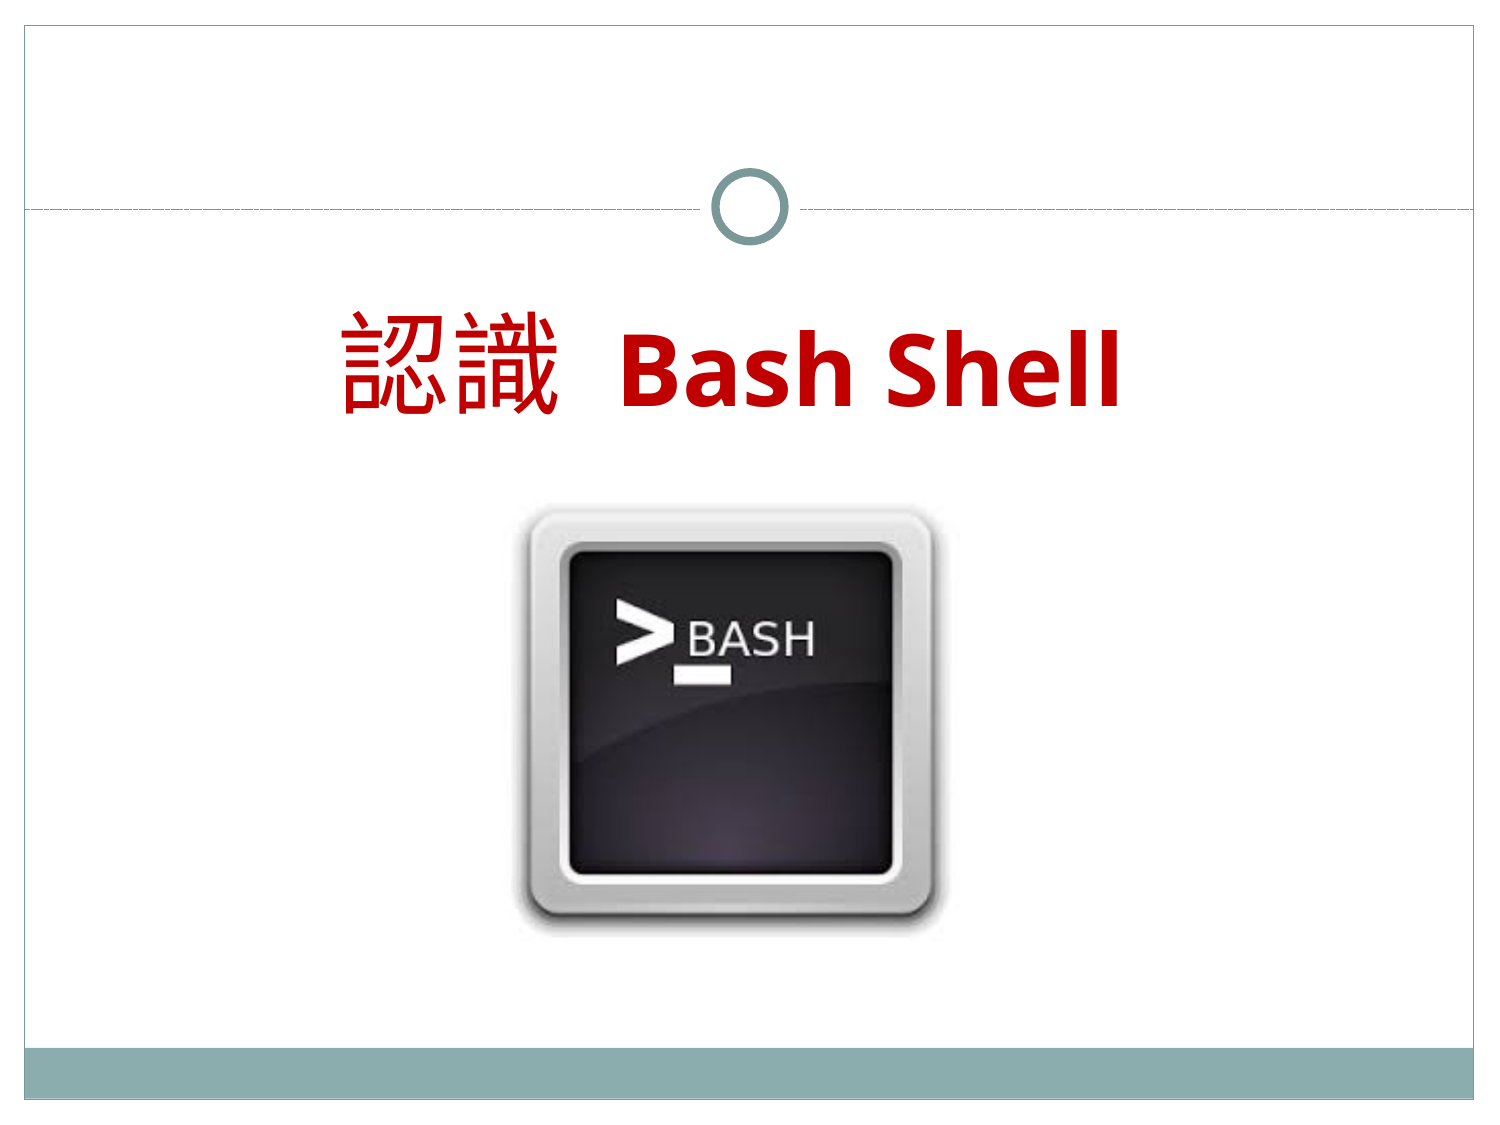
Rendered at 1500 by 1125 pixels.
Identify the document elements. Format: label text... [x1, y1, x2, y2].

picture [503, 485, 960, 943]
text_box 認識 Bash Shell [330, 286, 1133, 437]
